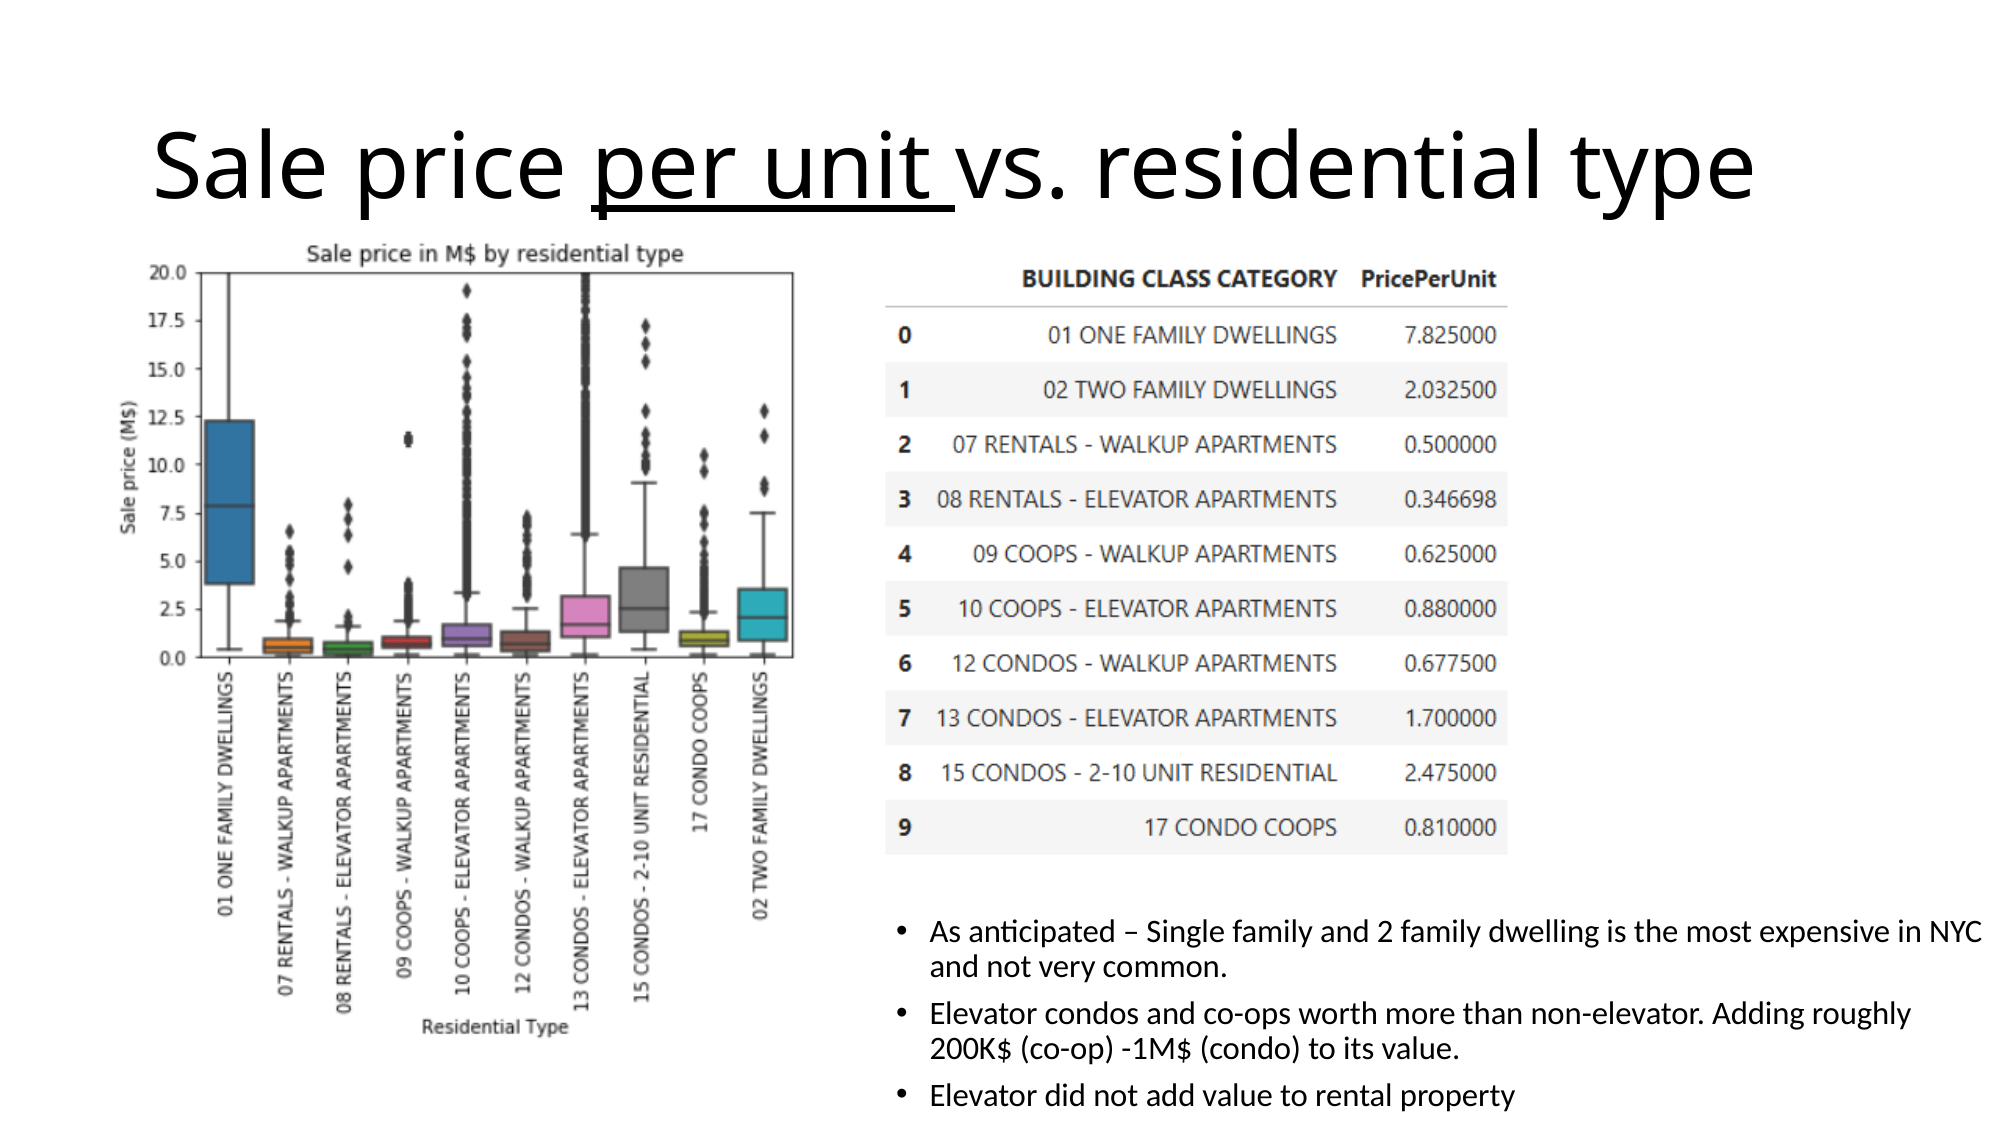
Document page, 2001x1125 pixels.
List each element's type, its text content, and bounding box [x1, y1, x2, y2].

title Sale price per unit vs. residential type [137, 59, 1863, 278]
list As anticipated – Single family and 2 family dwelling is the most expensive in NYC and not very common. Elevator condos and co-ops worth more than non-elevator. Adding roughly 200K$ (co-op) -1M$ (condo) to its value. Elevator did not add value to rental property [881, 906, 2000, 1125]
picture [82, 227, 842, 1056]
picture [881, 253, 1511, 872]
